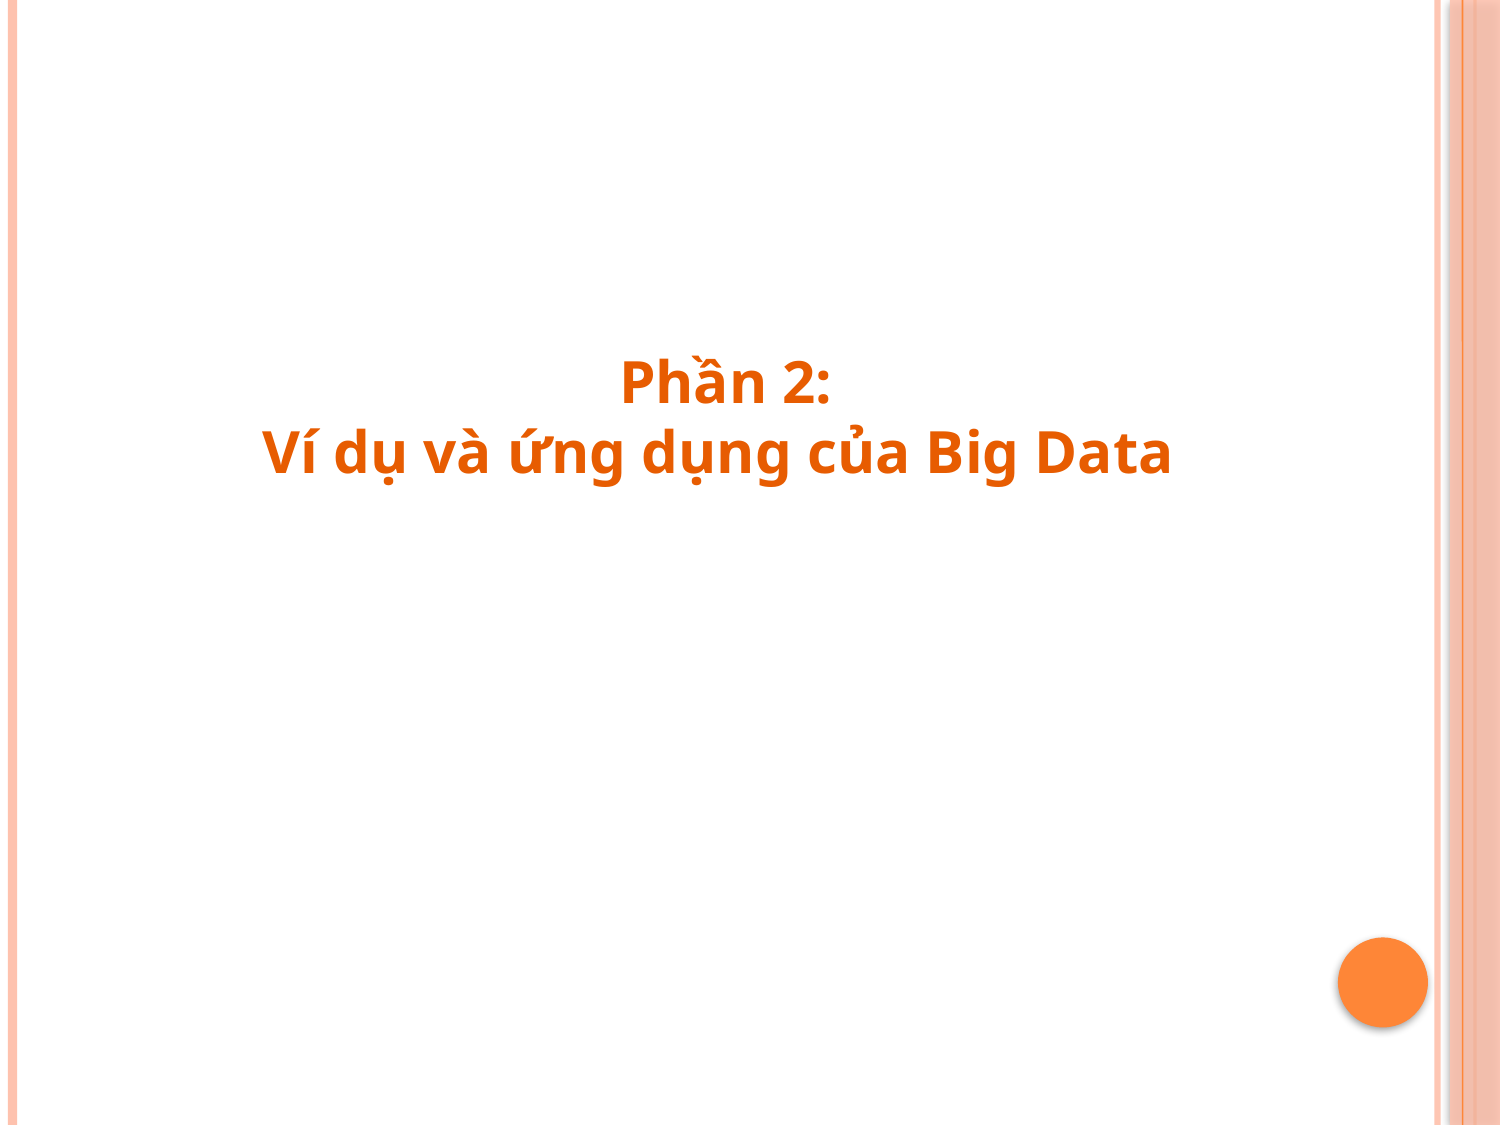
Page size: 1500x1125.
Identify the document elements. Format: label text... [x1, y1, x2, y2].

text_box Phần 2: Ví dụ và ứng dụng của Big Data [223, 338, 1228, 563]
